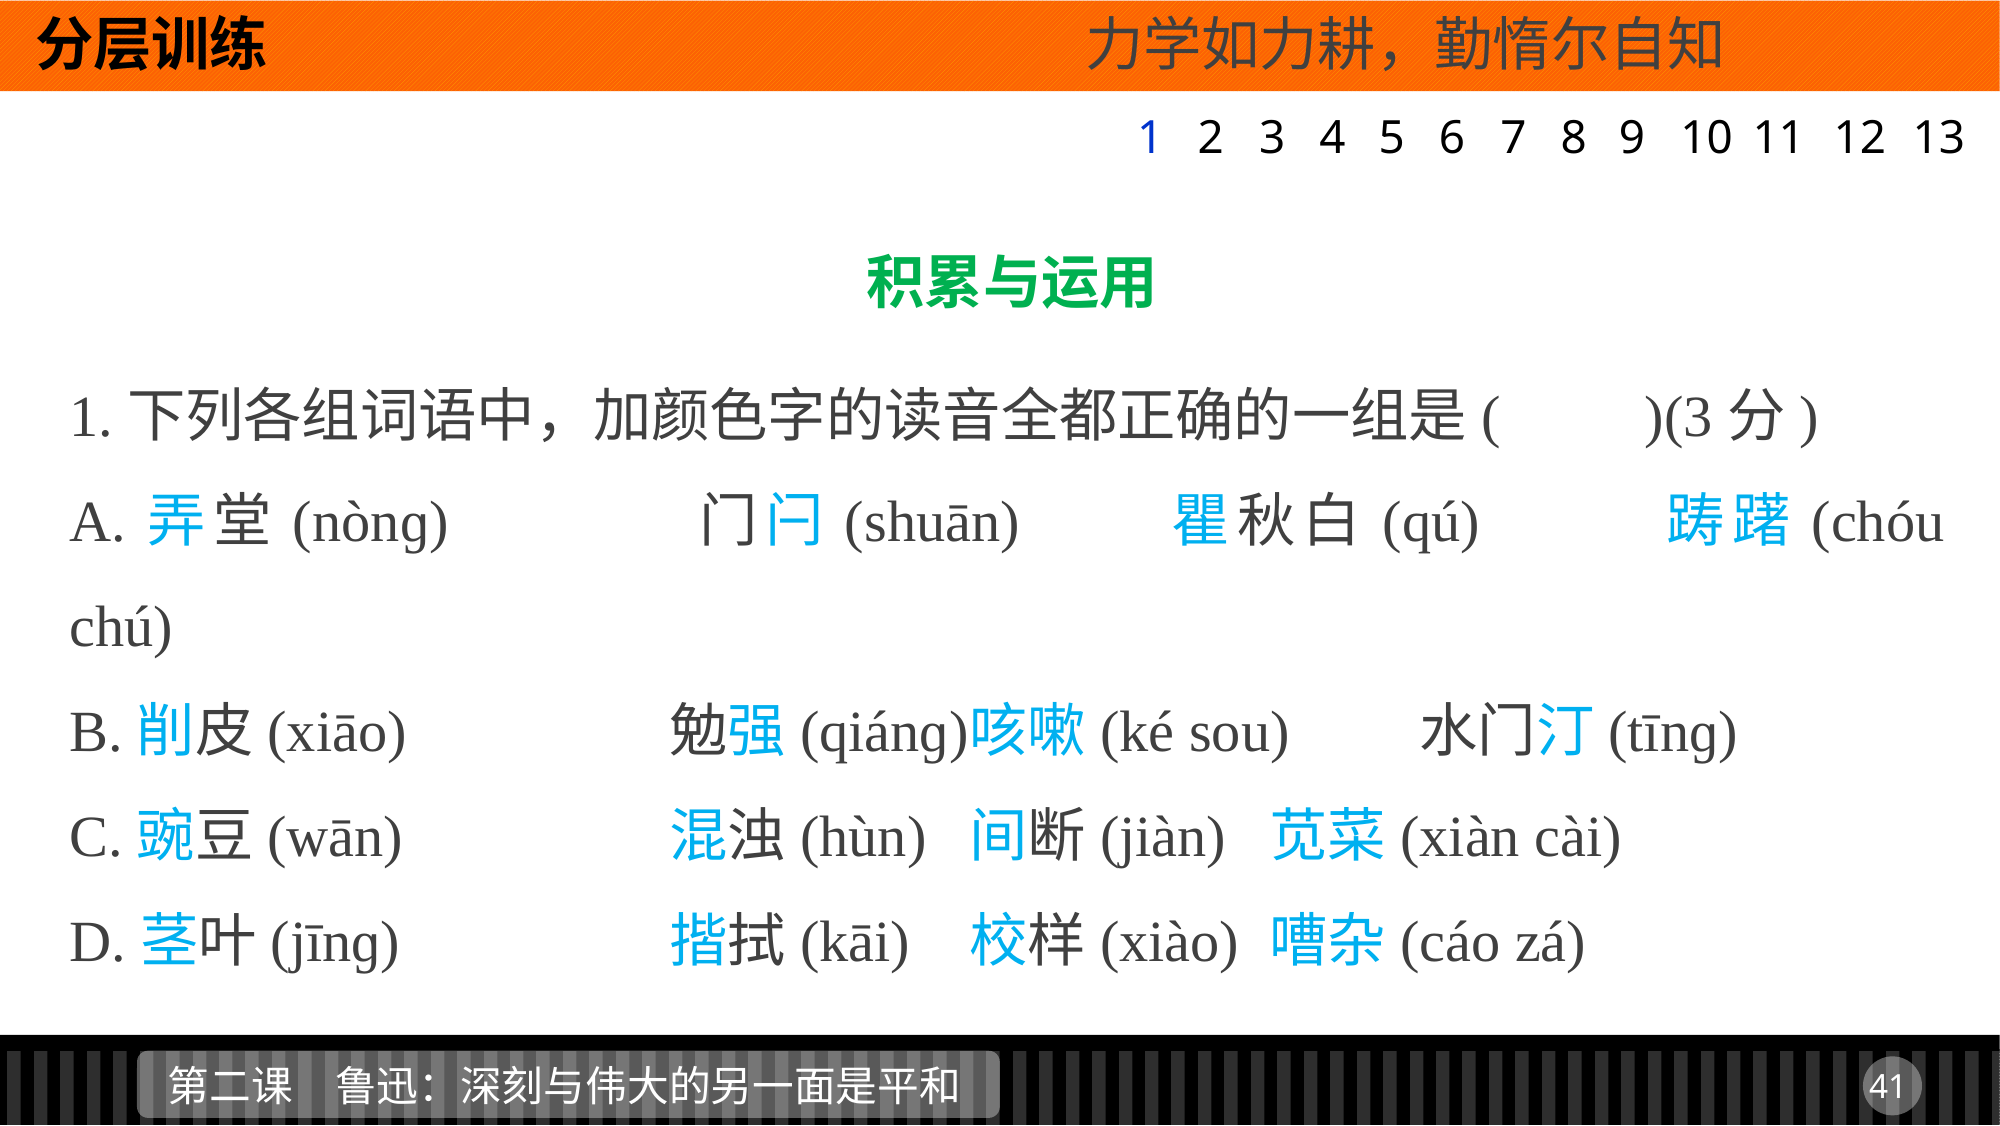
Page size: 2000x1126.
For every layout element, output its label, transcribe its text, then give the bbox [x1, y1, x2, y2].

text_box 12 [1811, 102, 1890, 169]
text_box 7 [1481, 102, 1538, 169]
text_box 10 [1658, 102, 1730, 169]
text_box 11 [1730, 102, 1811, 169]
text_box 9 [1599, 102, 1657, 169]
text_box 5 [1359, 102, 1416, 169]
text_box 3 [1239, 102, 1297, 169]
text_box 1.下列各组词语中，加颜色字的读音全都正确的一组是( )(3分) A.弄堂(nònɡ) 门闩(shuān) 瞿秋白(qú) 踌躇(chóu chú) B.削皮(xiāo) 勉强(qiánɡ) 咳嗽(ké sou) 水门汀(tīnɡ) C.豌豆(wān) 混浊(hùn) 间断(jiàn) 苋菜(xiàn cài) D.茎叶(jīnɡ) 揩拭(kāi) 校样(xiào) 嘈杂(cáo zá) [54, 336, 1960, 981]
text_box 4 [1300, 102, 1357, 169]
text_box [0, 0, 2000, 93]
text_box 8 [1541, 102, 1599, 169]
text_box 2 [1178, 102, 1235, 169]
text_box 13 [1890, 102, 1977, 169]
text_box 积累与运用 [60, 168, 1965, 323]
text_box 6 [1419, 102, 1477, 169]
text_box 分层训练 力学如力耕，勤惰尔自知 [20, 0, 1969, 85]
text_box 1 [1117, 102, 1175, 169]
